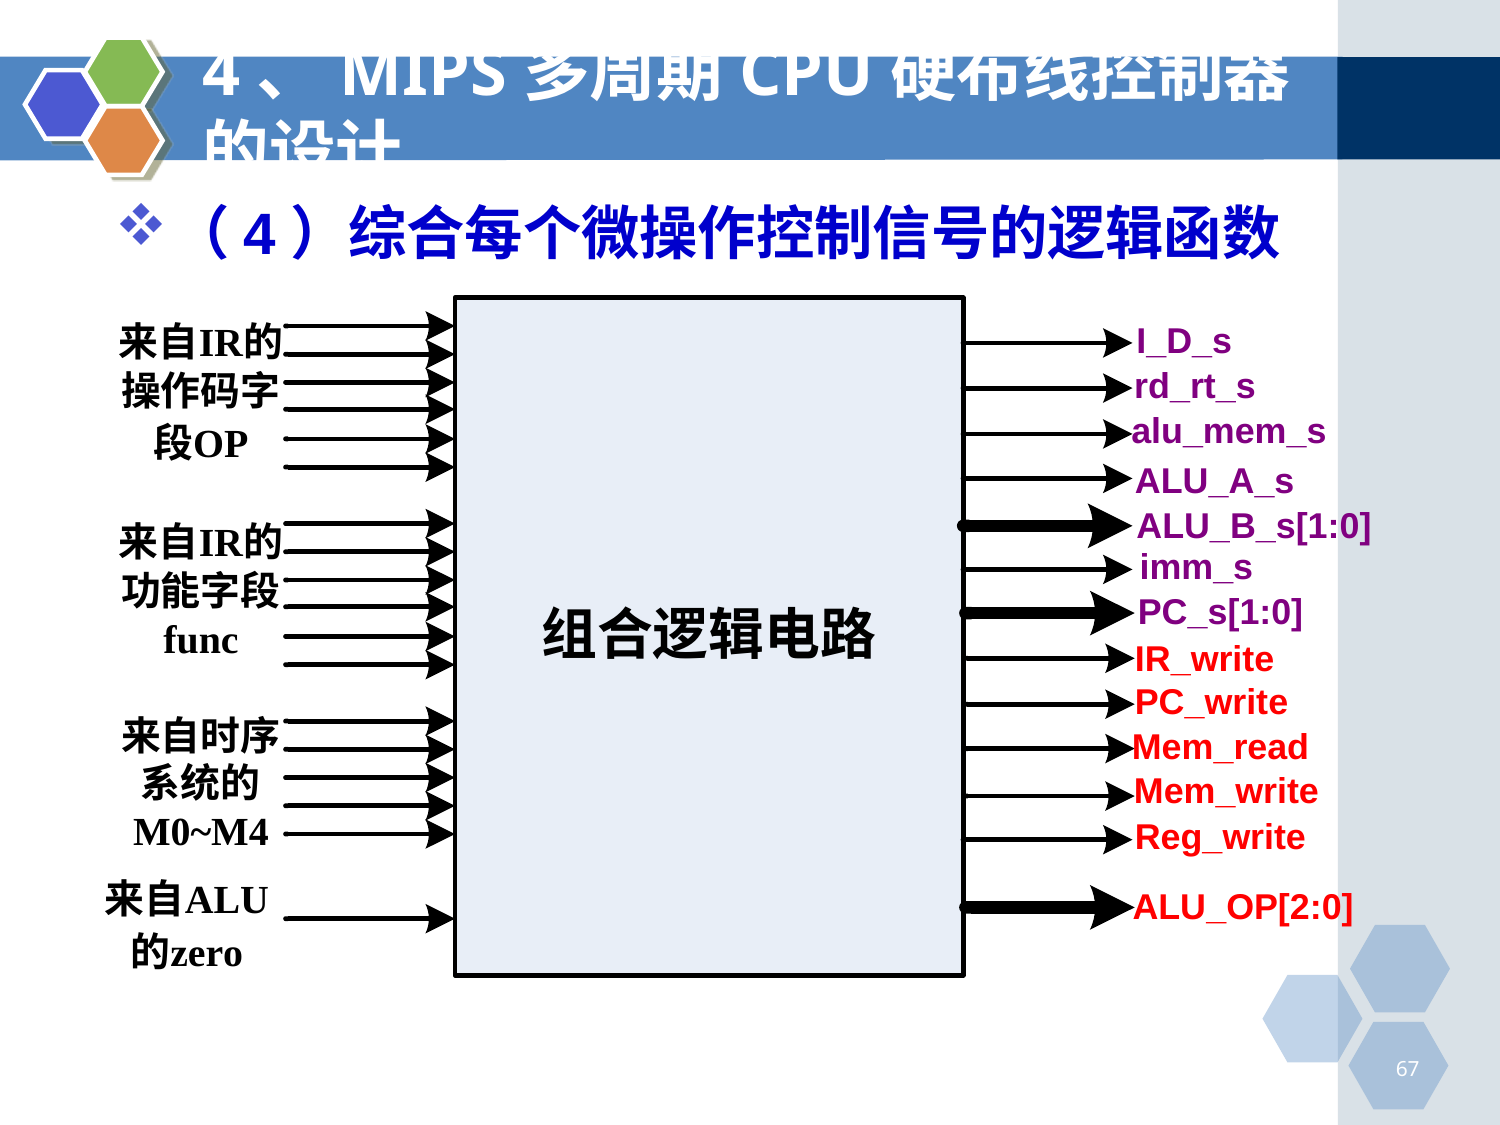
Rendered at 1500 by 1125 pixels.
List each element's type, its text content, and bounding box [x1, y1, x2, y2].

title 4、MIPS多周期CPU硬布线控制器的设计 [187, 62, 1360, 155]
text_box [100, 290, 1377, 984]
slide_number 67 [1359, 1047, 1435, 1086]
list （4）综合每个微操作控制信号的逻辑函数 [100, 196, 1353, 279]
